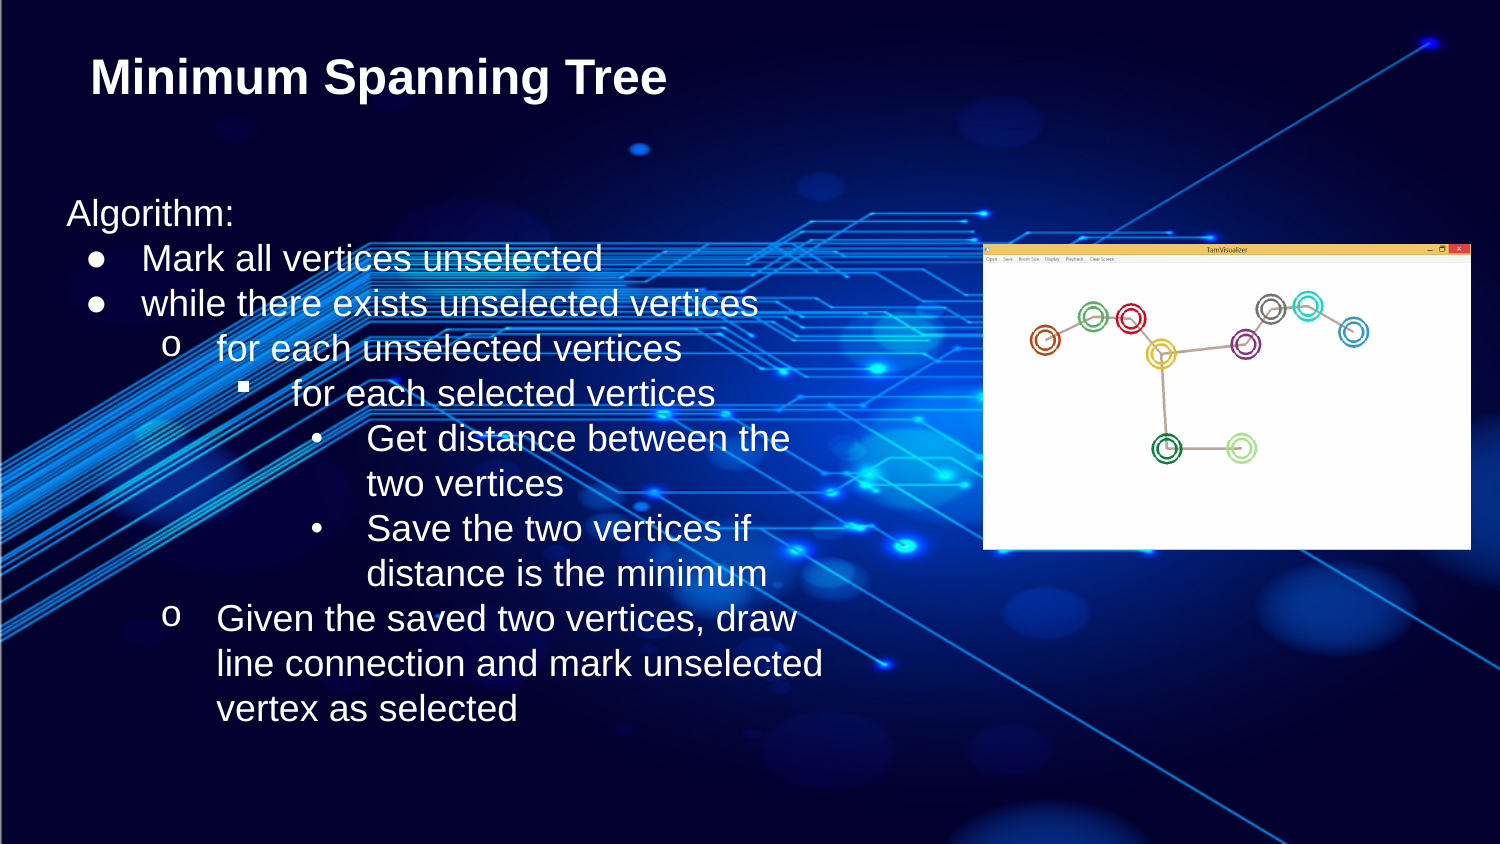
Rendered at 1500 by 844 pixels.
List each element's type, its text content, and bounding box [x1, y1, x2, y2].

title Minimum Spanning Tree [75, 33, 1425, 120]
picture [0, 0, 1500, 844]
list Algorithm: Mark all vertices unselected while there exists unselected vertices for each unselected vertices for each selected vertices Get distance between the two vertices Save the two vertices if distance is the minimum Given the saved two vertices, draw line connection and mark unselected vertex as selected [51, 174, 840, 786]
